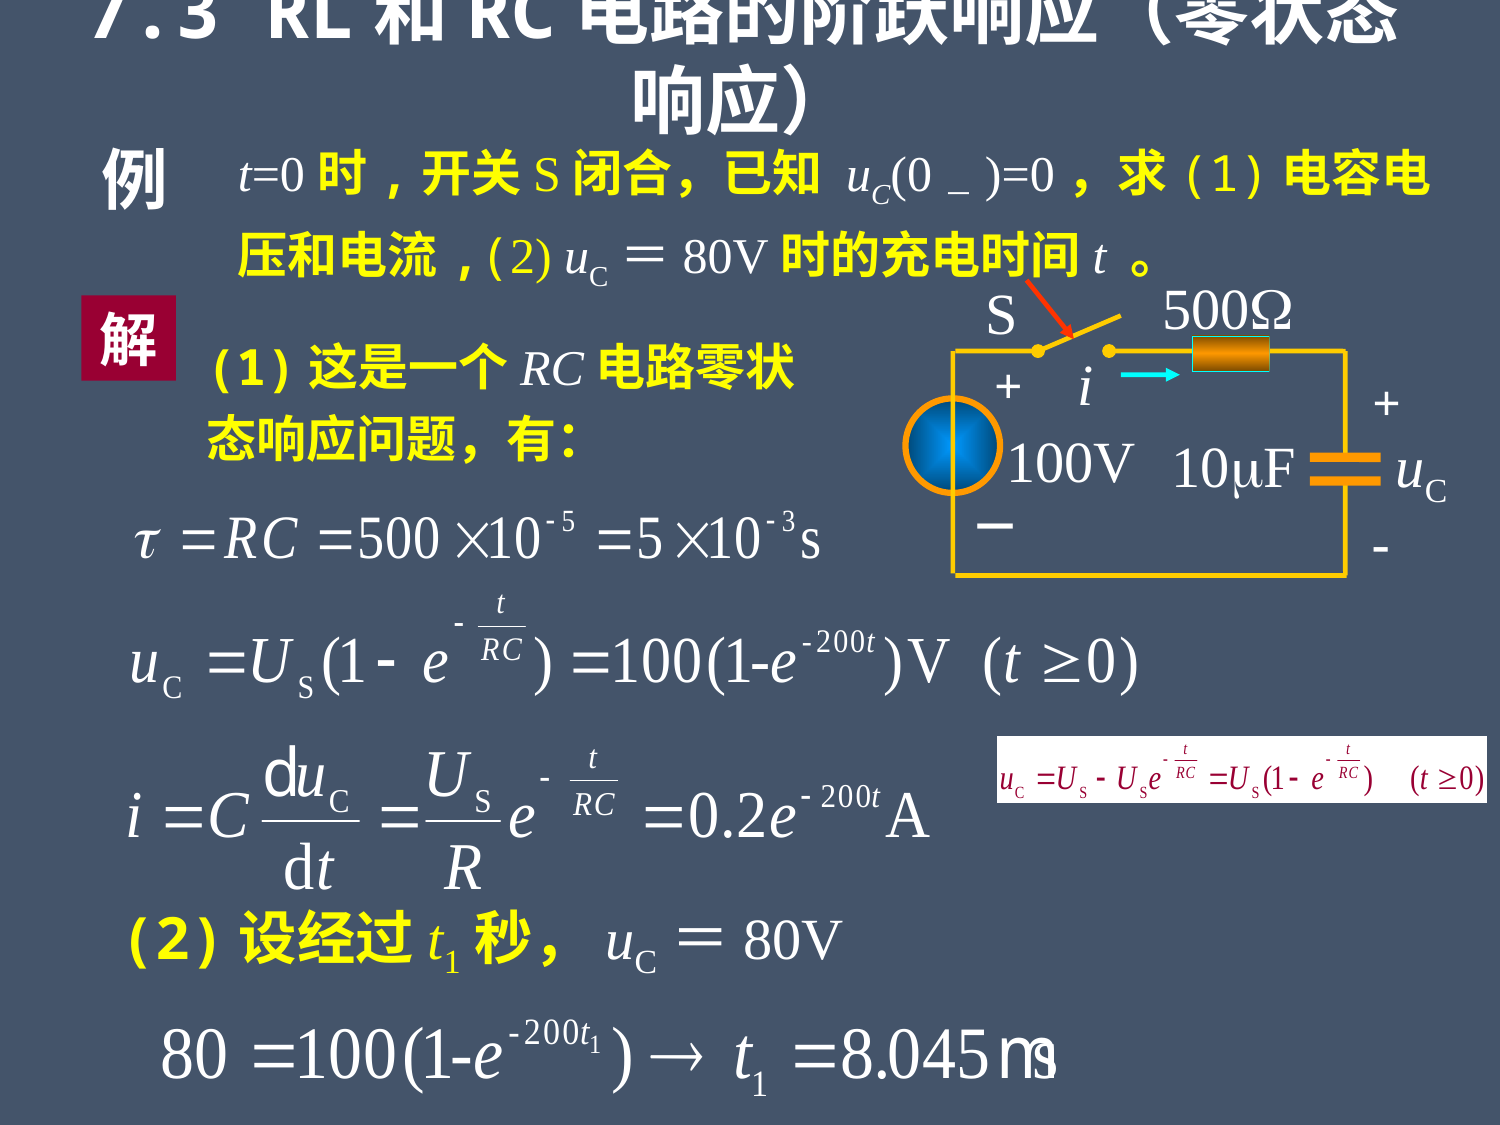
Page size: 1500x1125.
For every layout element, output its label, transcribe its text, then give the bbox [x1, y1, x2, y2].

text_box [123, 579, 1148, 708]
text_box 例 [81, 151, 188, 225]
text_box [905, 263, 1487, 585]
text_box (1)这是一个RC电路零状态响应问题，有： [191, 316, 830, 475]
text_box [119, 732, 940, 902]
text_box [996, 736, 1487, 803]
text_box 解 [81, 295, 176, 381]
text_box (2)设经过t1秒，uC＝80V [105, 893, 1252, 988]
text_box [154, 1004, 1107, 1107]
text_box 7.3 RL和RC电路的阶跃响应（零状态响应） [39, 0, 1446, 151]
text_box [130, 497, 830, 569]
text_box t=0时,开关S闭合，已知 uC(0－)=0，求(1)电容电压和电流,(2) uC＝80V时的充电时间t 。 [223, 120, 1452, 300]
